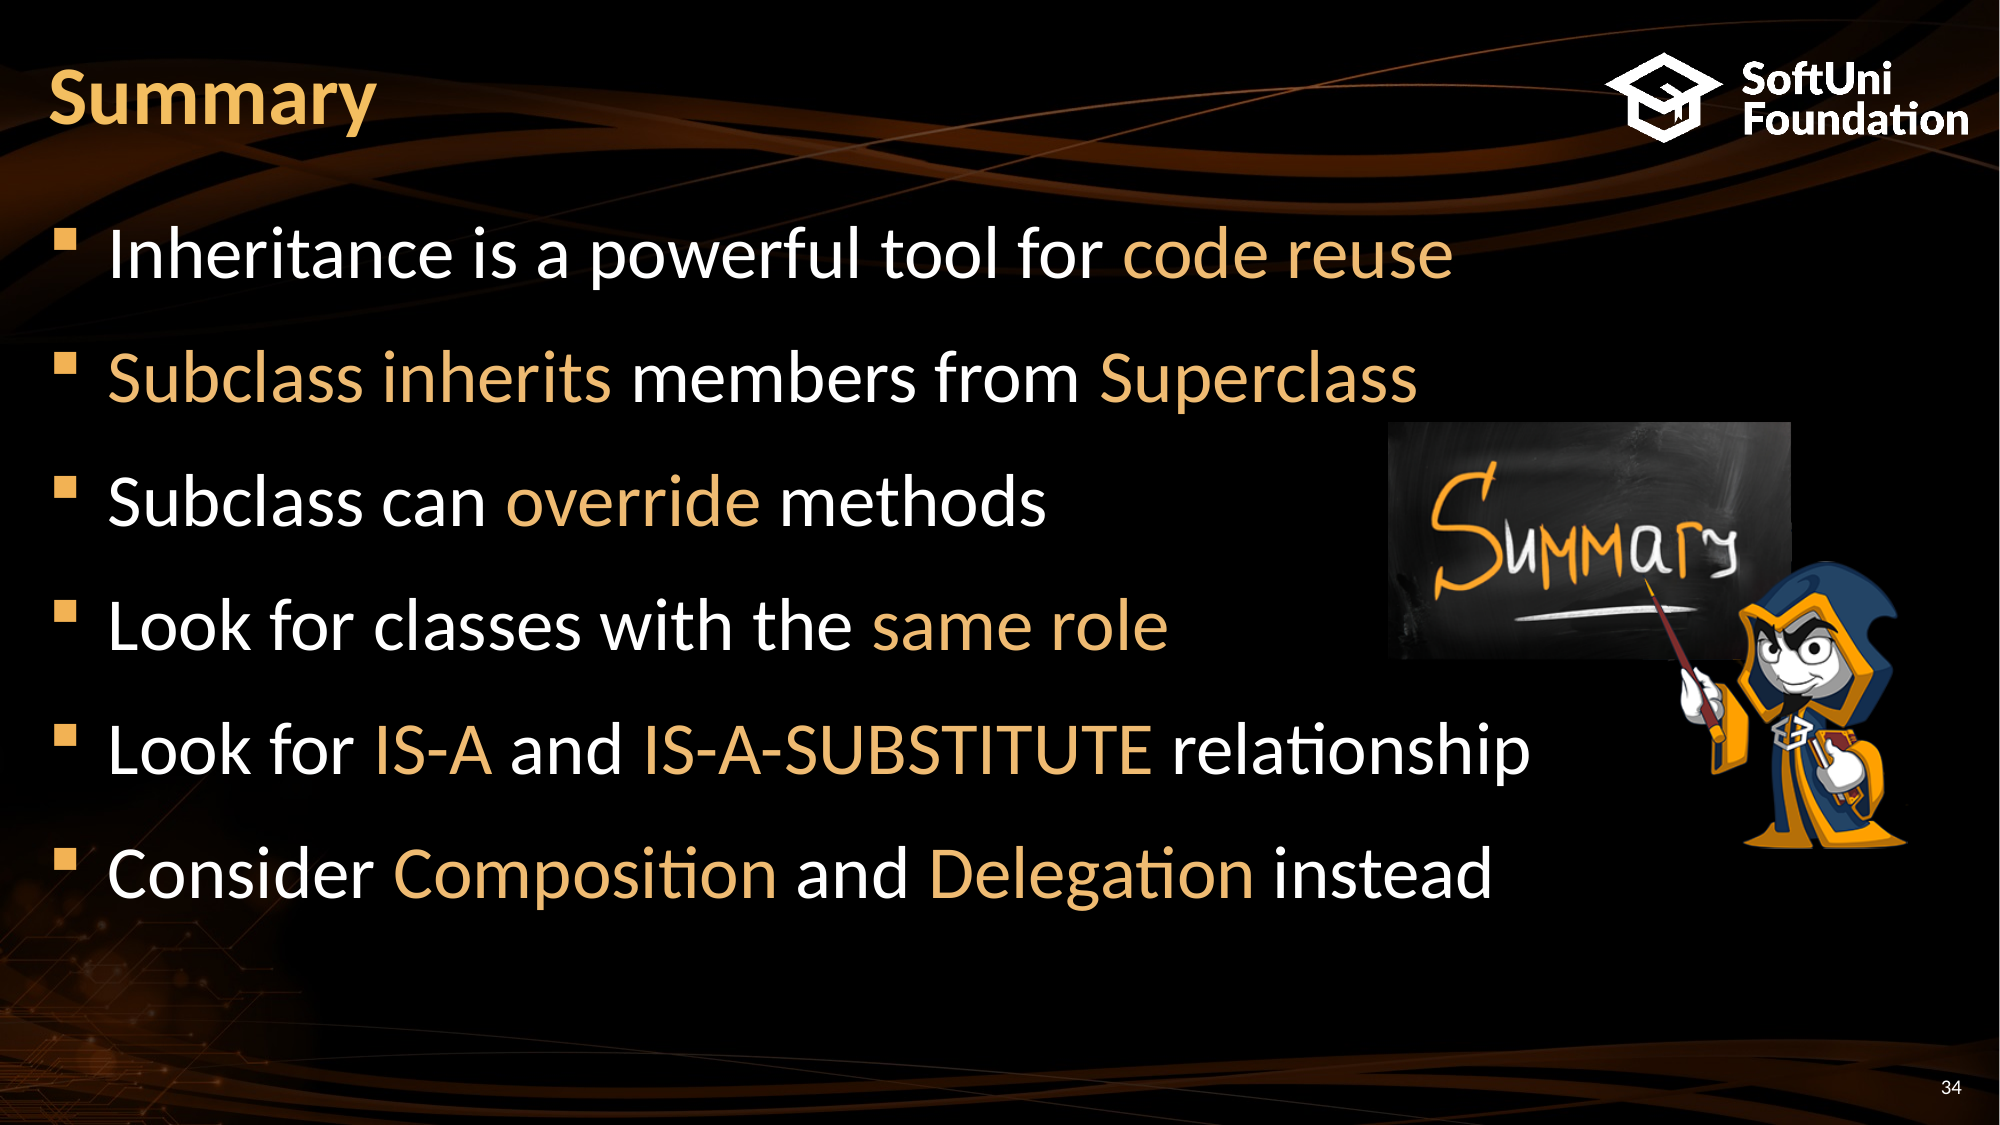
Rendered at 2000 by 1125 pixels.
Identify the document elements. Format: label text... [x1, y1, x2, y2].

list Inheritance is a powerful tool for code reuse Subclass inherits members from Superclass Subclass can override methods Look for classes with the same role Look for IS-A and IS-A-SUBSTITUTE relationship Consider Composition and Delegation instead [31, 188, 1968, 1103]
title Summary [30, 6, 1602, 189]
picture [0, 0, 2000, 1125]
